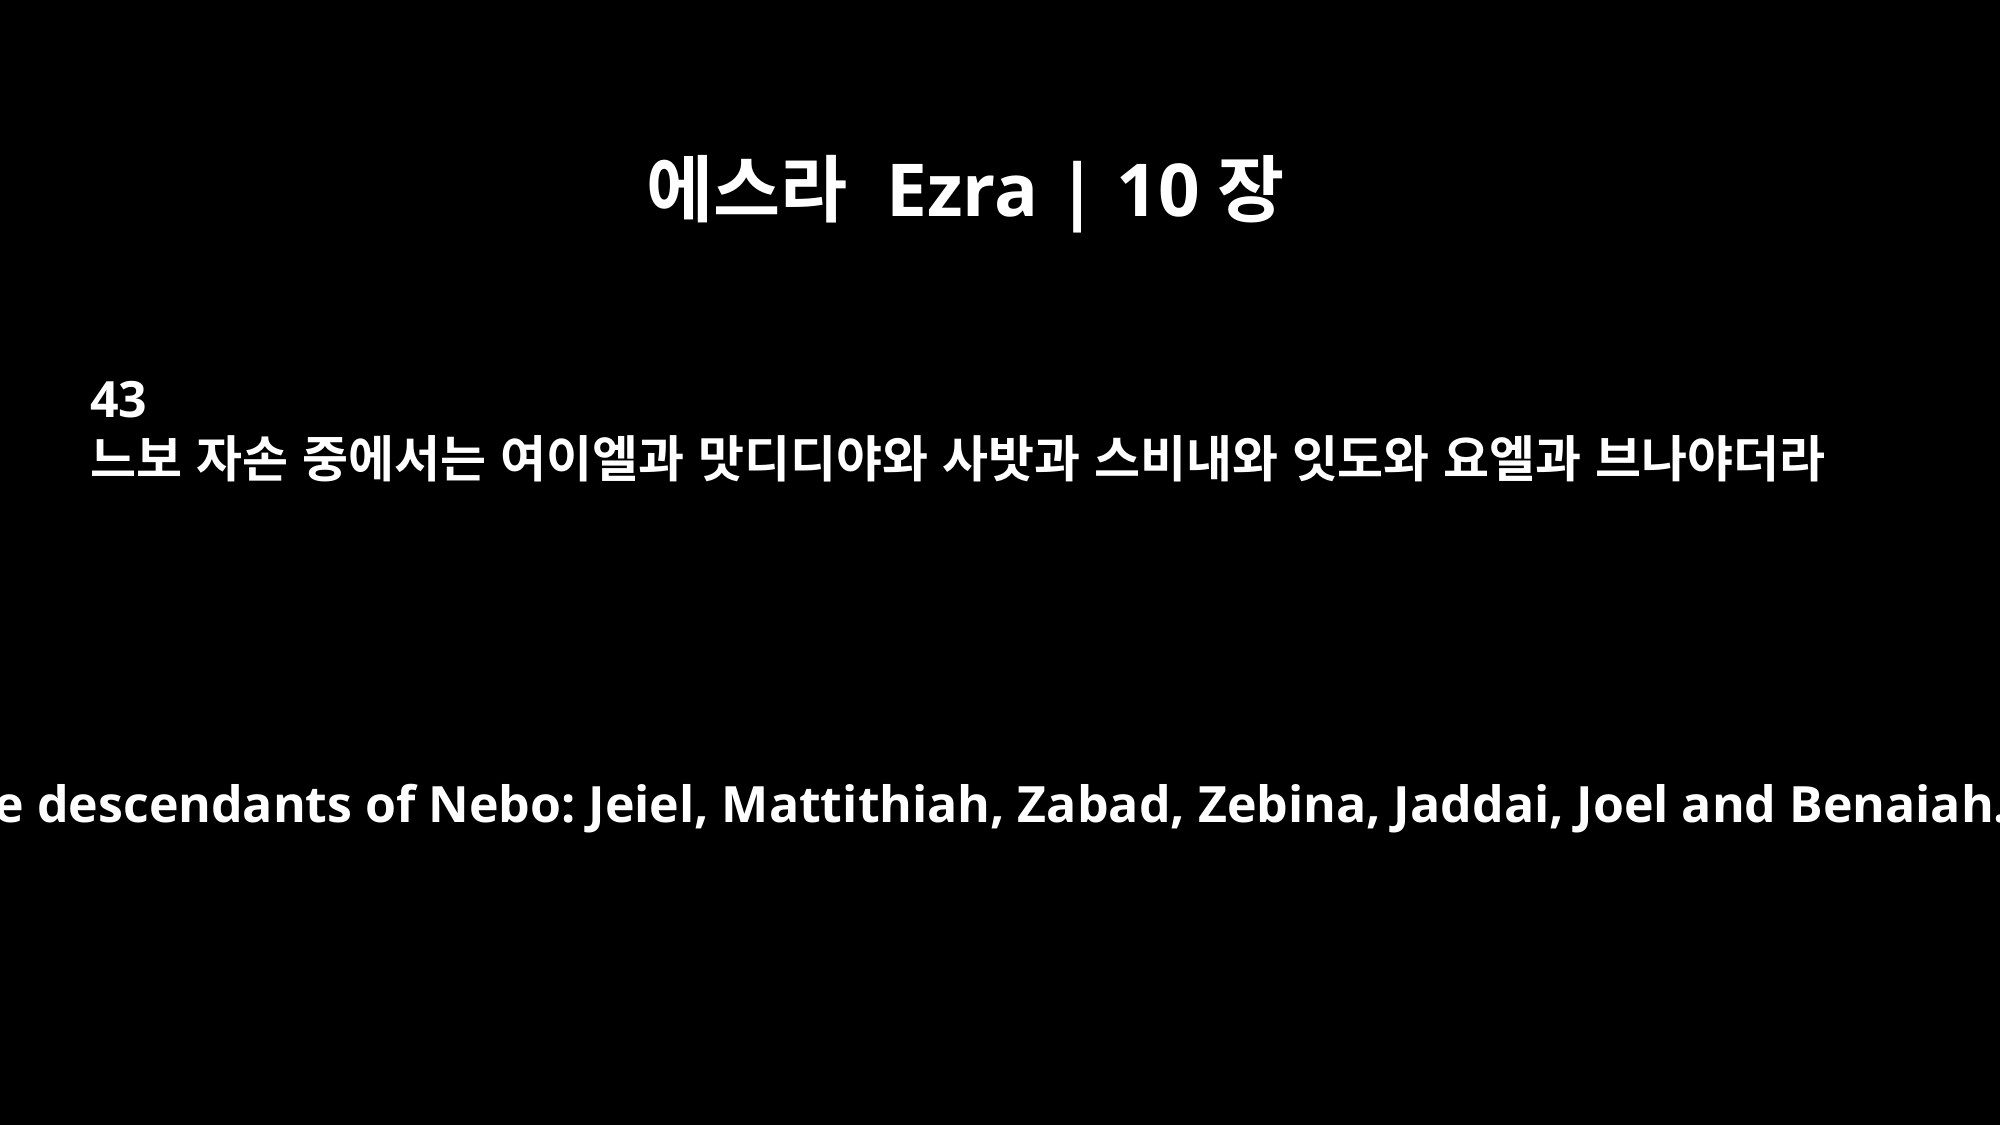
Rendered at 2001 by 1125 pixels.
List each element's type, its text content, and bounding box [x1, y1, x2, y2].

text_box 43 느보 자손 중에서는 여이엘과 맛디디야와 사밧과 스비내와 잇도와 요엘과 브나야더라 [75, 359, 1842, 495]
text_box 에스라 Ezra | 10장 [631, 136, 1301, 239]
text_box From the descendants of Nebo: Jeiel, Mattithiah, Zabad, Zebina, Jaddai, Joel and Benaiah. [0, 764, 2000, 840]
